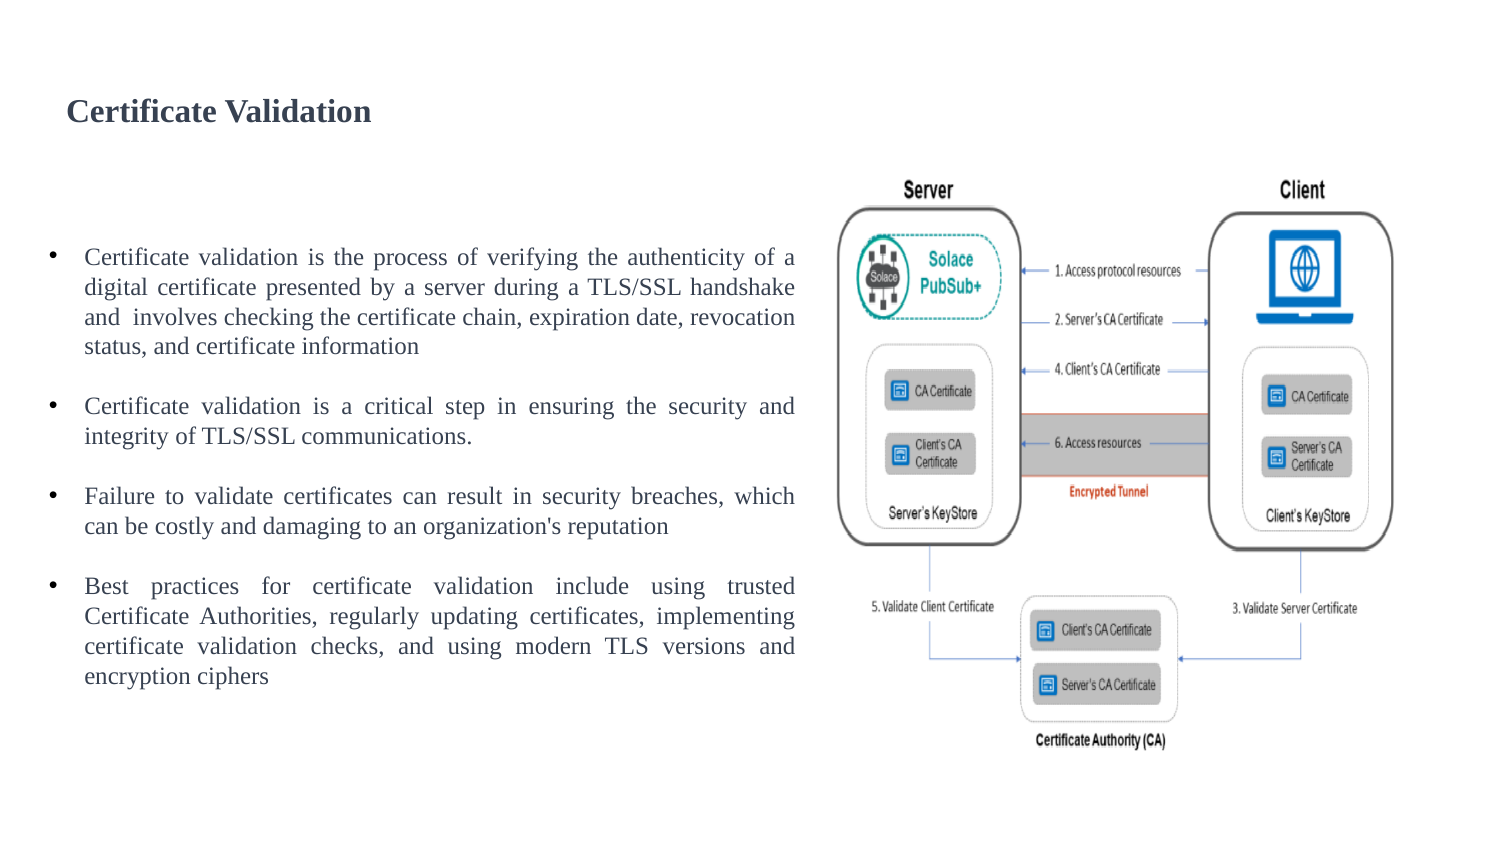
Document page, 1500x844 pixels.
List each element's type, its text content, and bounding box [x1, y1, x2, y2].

picture [798, 157, 1450, 764]
title Certificate Validation [51, 61, 768, 158]
text_box Certificate validation is the process of verifying the authenticity of a digital certificate presented by a server during a TLS/SSL handshake and involves checking the certificate chain, expiration date, revocation status, and certificate information Certificate validation is a critical step in ensuring the security and integrity of TLS/SSL communications. Failure to validate certificates can result in security breaches, which can be costly and damaging to an organization's reputation Best practices for certificate validation include using trusted Certificate Authorities, regularly updating certificates, implementing certificate validation checks, and using modern TLS versions and encryption ciphers [34, 232, 793, 697]
